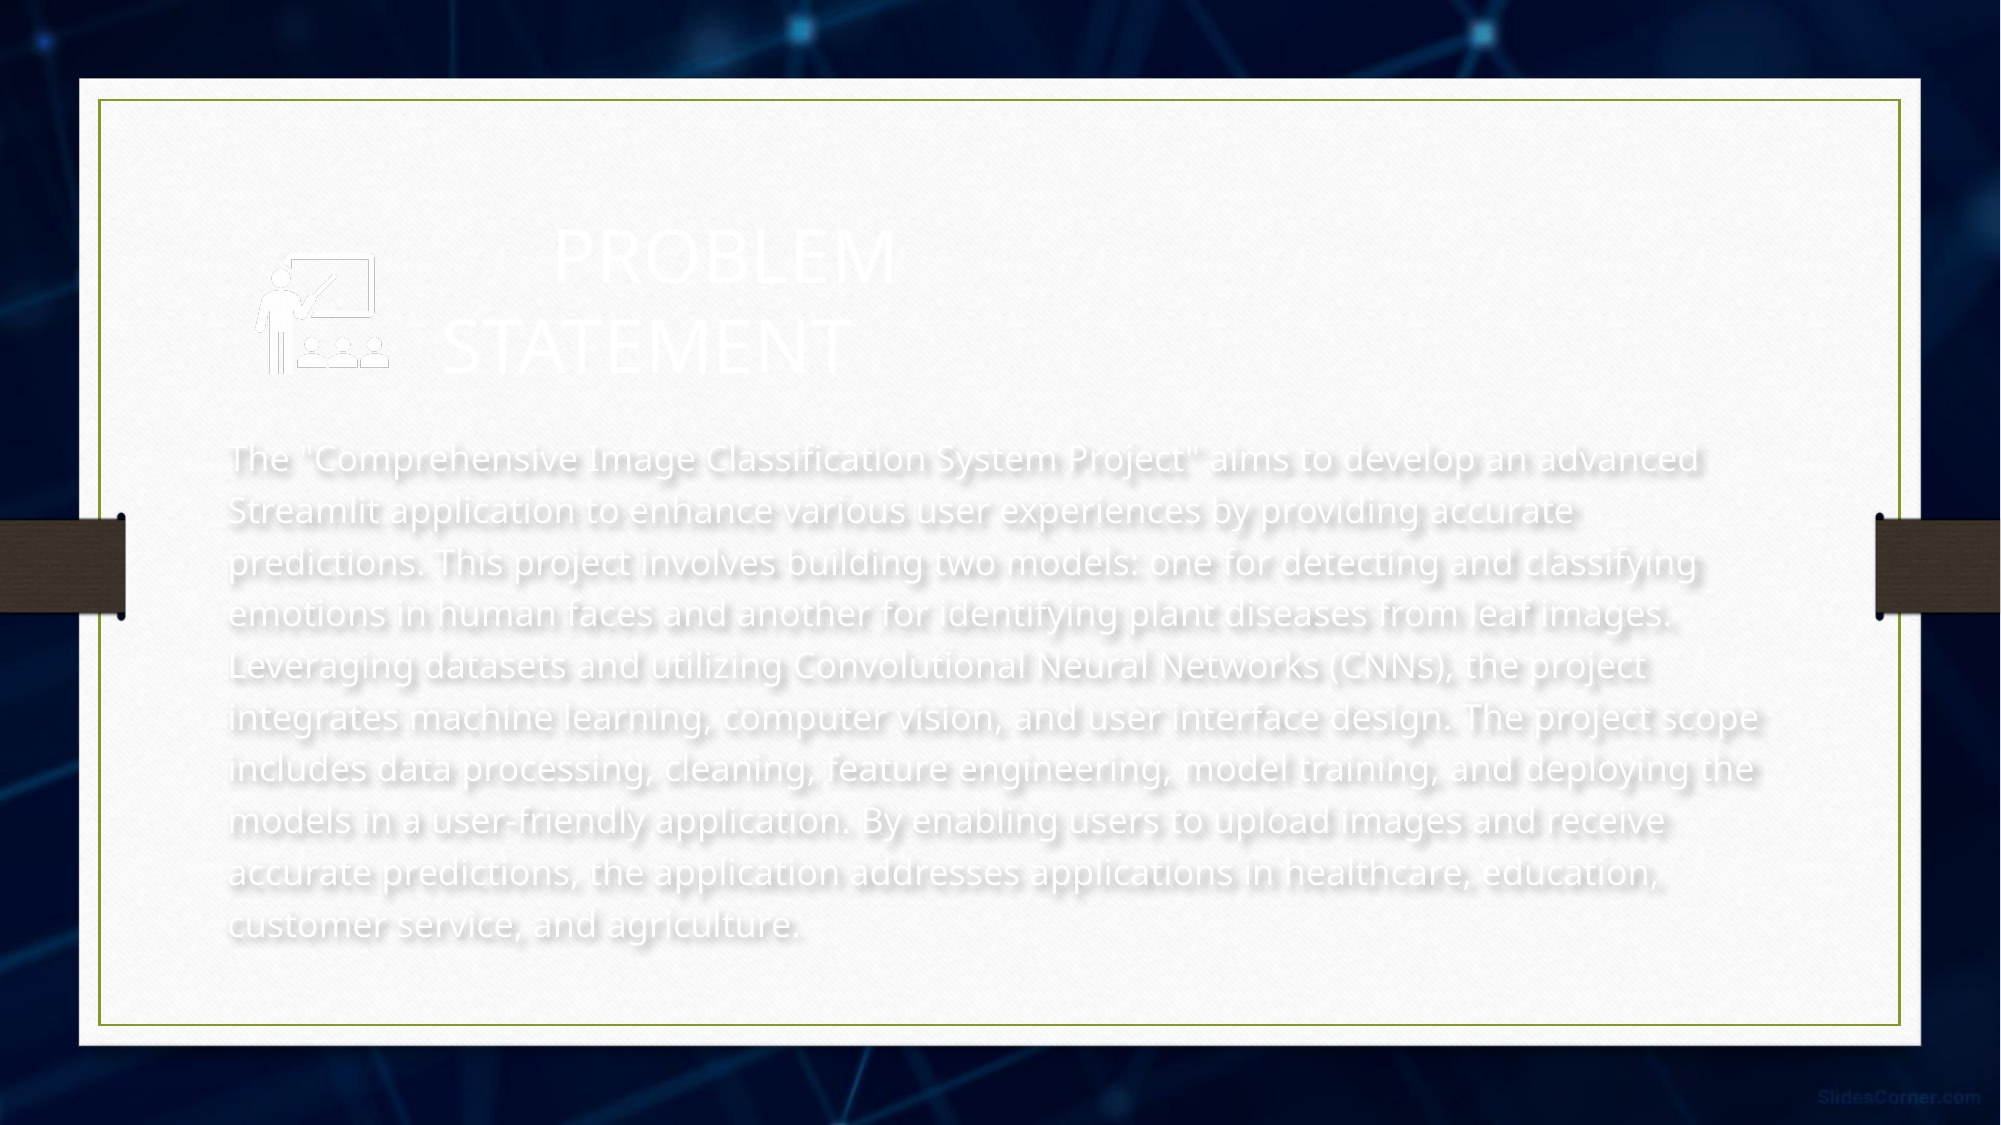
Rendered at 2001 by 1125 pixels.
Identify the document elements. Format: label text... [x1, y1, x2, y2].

list The "Comprehensive Image Classification System Project" aims to develop an advanced Streamlit application to enhance various user experiences by providing accurate predictions. This project involves building two models: one for detecting and classifying emotions in human faces and another for identifying plant diseases from leaf images. Leveraging datasets and utilizing Convolutional Neural Networks (CNNs), the project integrates machine learning, computer vision, and user interface design. The project scope includes data processing, cleaning, feature engineering, model training, and deploying the models in a user-friendly application. By enabling users to upload images and receive accurate predictions, the application addresses applications in healthcare, education, customer service, and agriculture. [212, 419, 1788, 964]
title Problem Statement [212, 192, 1083, 405]
picture [0, 0, 2001, 1125]
